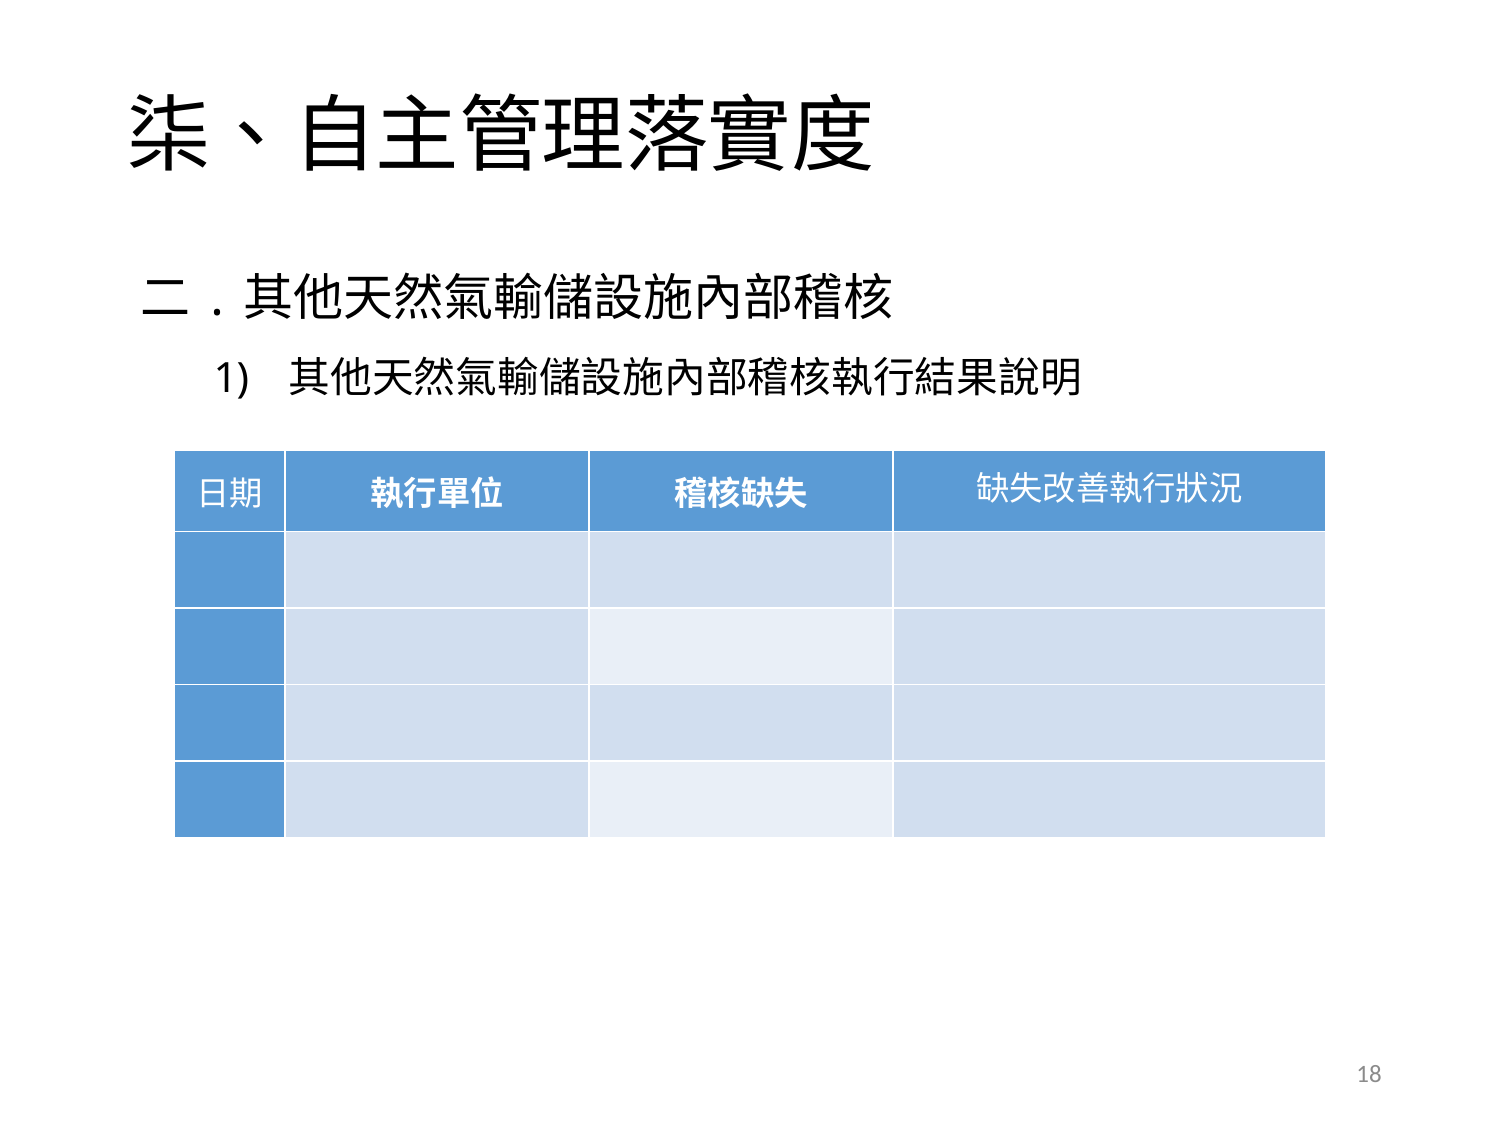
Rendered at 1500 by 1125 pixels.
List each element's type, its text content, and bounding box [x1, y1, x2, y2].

text_box 二.其他天然氣輸儲設施內部稽核 其他天然氣輸儲設施內部稽核執行結果說明 [125, 228, 1300, 408]
table_cell [590, 532, 892, 607]
table_cell [894, 532, 1325, 607]
table_header 執行單位 [286, 451, 588, 531]
table_cell [590, 762, 892, 837]
table_cell [286, 532, 588, 607]
table_cell [175, 685, 284, 760]
table_cell [590, 609, 892, 684]
table_cell [894, 762, 1325, 837]
table_header 日期 [175, 451, 284, 531]
table_cell [286, 762, 588, 837]
table_cell [590, 685, 892, 760]
table_cell [175, 609, 284, 684]
table_header 缺失改善執行狀況 [894, 451, 1325, 531]
table_cell [286, 609, 588, 684]
table_cell [286, 685, 588, 760]
table_cell [894, 685, 1325, 760]
table_cell [175, 762, 284, 837]
table_cell [894, 609, 1325, 684]
title 柒、自主管理落實度 [125, 43, 1269, 228]
table_cell [175, 532, 284, 607]
table_header 稽核缺失 [590, 451, 892, 531]
slide_number 18 [1059, 1042, 1397, 1103]
